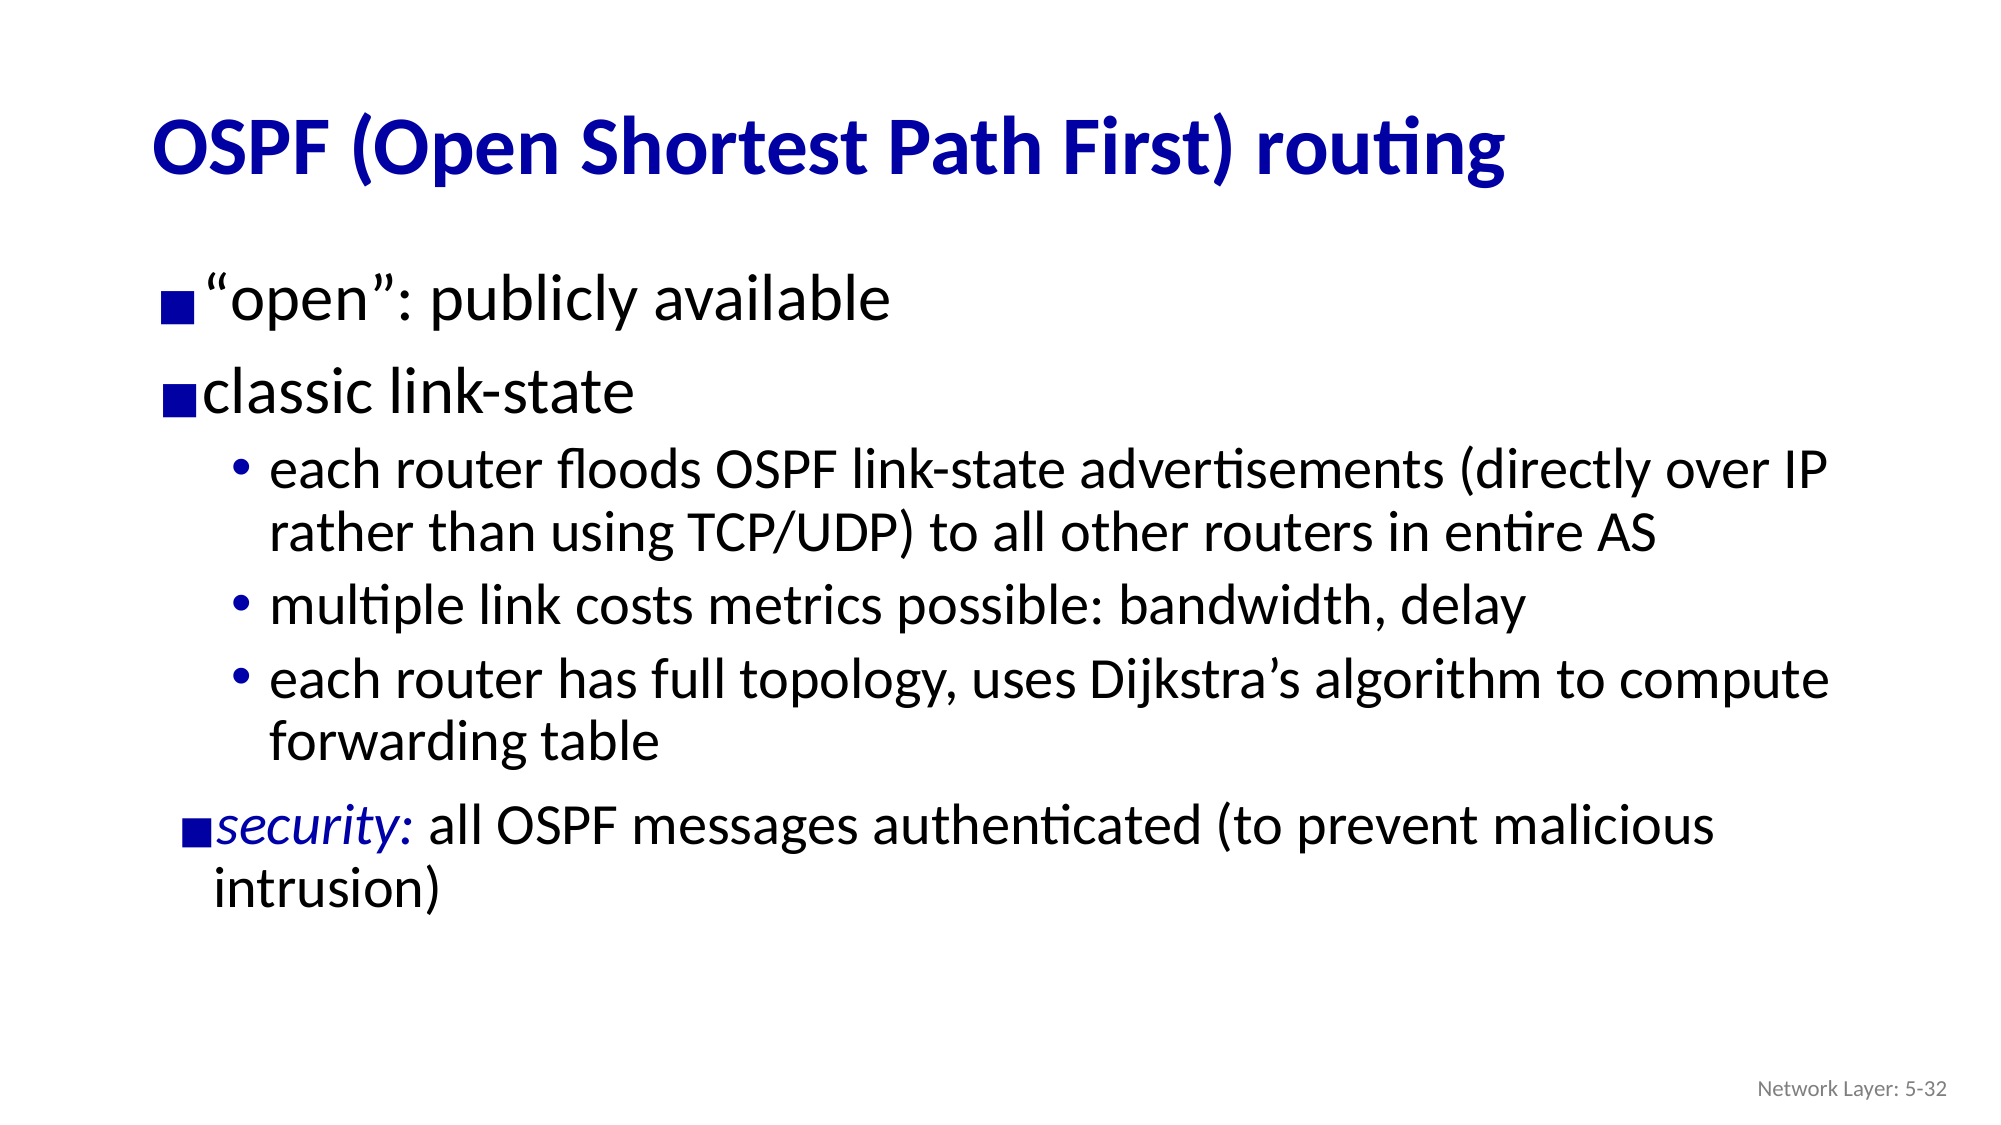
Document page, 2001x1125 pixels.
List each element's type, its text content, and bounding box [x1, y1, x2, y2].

title OSPF (Open Shortest Path First) routing [137, 74, 1922, 221]
slide_number Network Layer: 5-32 [1512, 1056, 1963, 1117]
text_box “open”: publicly available classic link-state each router floods OSPF link-state advertisements (directly over IP rather than using TCP/UDP) to all other routers in entire AS multiple link costs metrics possible: bandwidth, delay each router has full topology, uses Dijkstra’s algorithm to compute forwarding table security: all OSPF messages authenticated (to prevent malicious intrusion) [140, 255, 1936, 1038]
